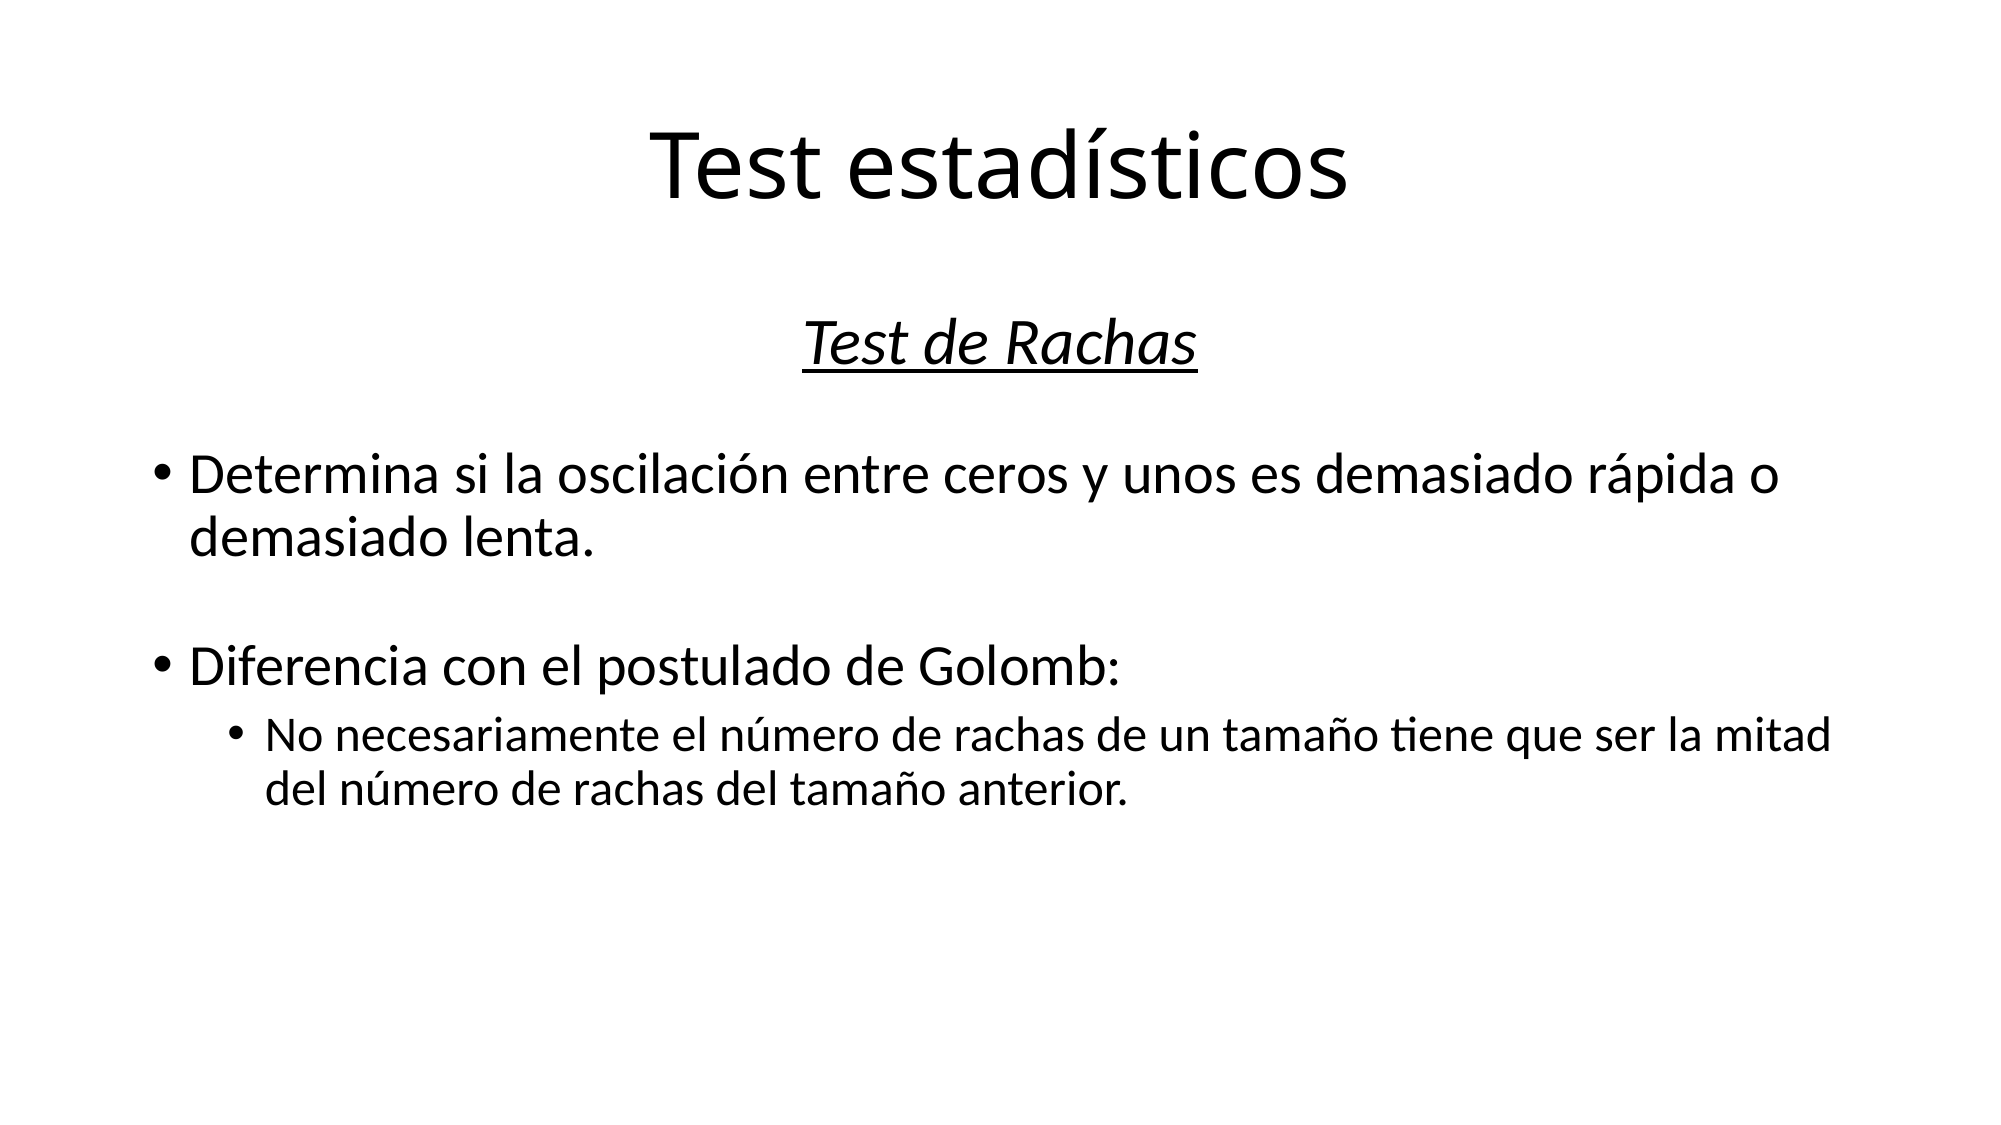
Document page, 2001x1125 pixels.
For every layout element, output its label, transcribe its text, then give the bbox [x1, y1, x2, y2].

list Test de Rachas Determina si la oscilación entre ceros y unos es demasiado rápida o demasiado lenta. Diferencia con el postulado de Golomb: No necesariamente el número de rachas de un tamaño tiene que ser la mitad del número de rachas del tamaño anterior. [137, 299, 1863, 1014]
title Test estadísticos [137, 59, 1863, 278]
